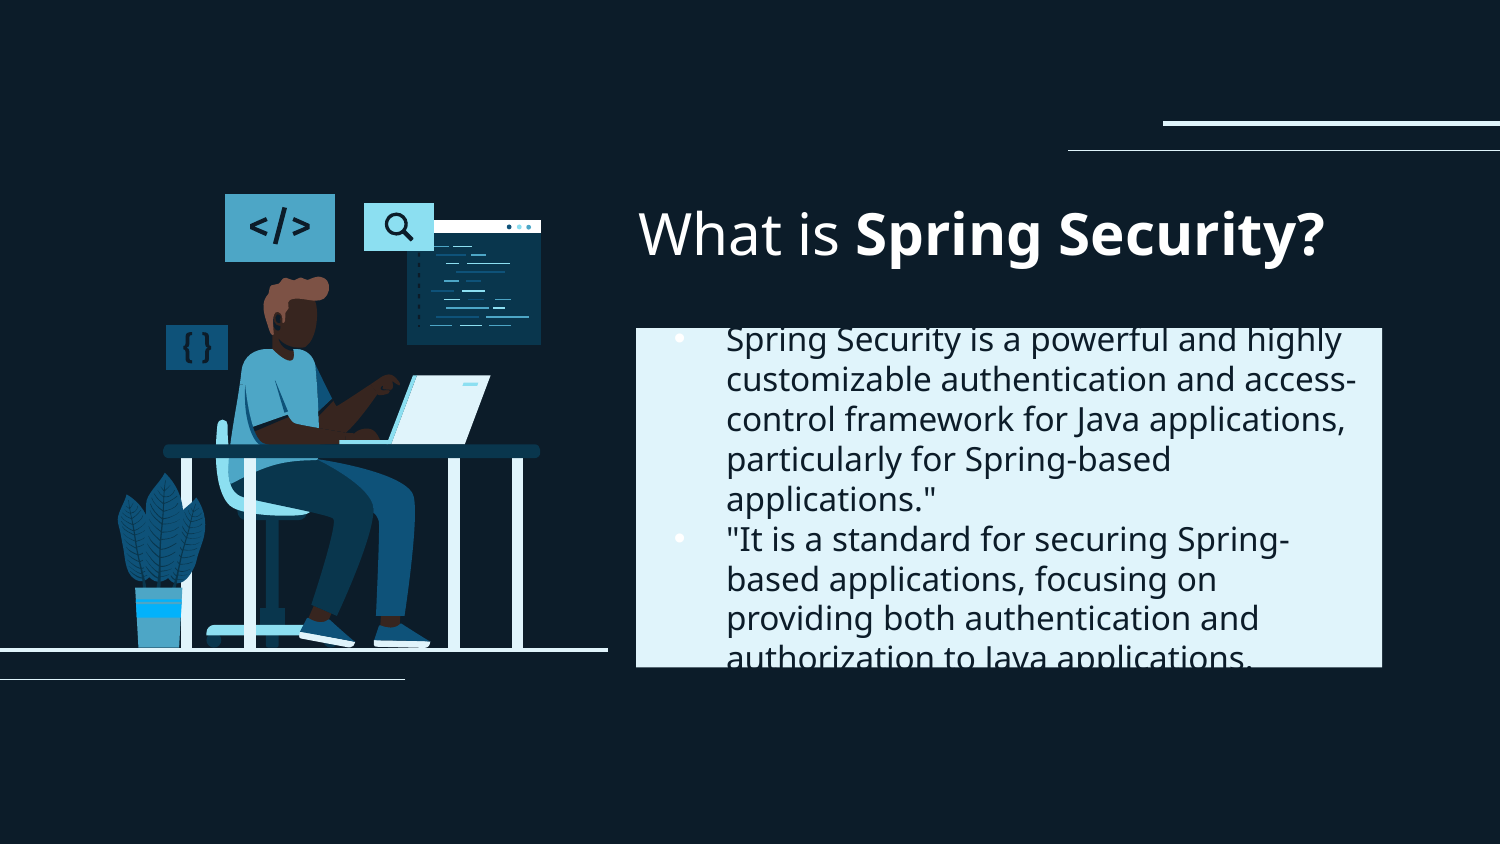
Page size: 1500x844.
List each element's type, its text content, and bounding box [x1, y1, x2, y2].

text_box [0, 193, 609, 680]
subtitle Spring Security is a powerful and highly customizable authentication and access-control framework for Java applications, particularly for Spring-based applications." "It is a standard for securing Spring-based applications, focusing on providing both authentication and authorization to Java applications. [636, 328, 1383, 668]
title What is Spring Security? [623, 180, 1466, 282]
